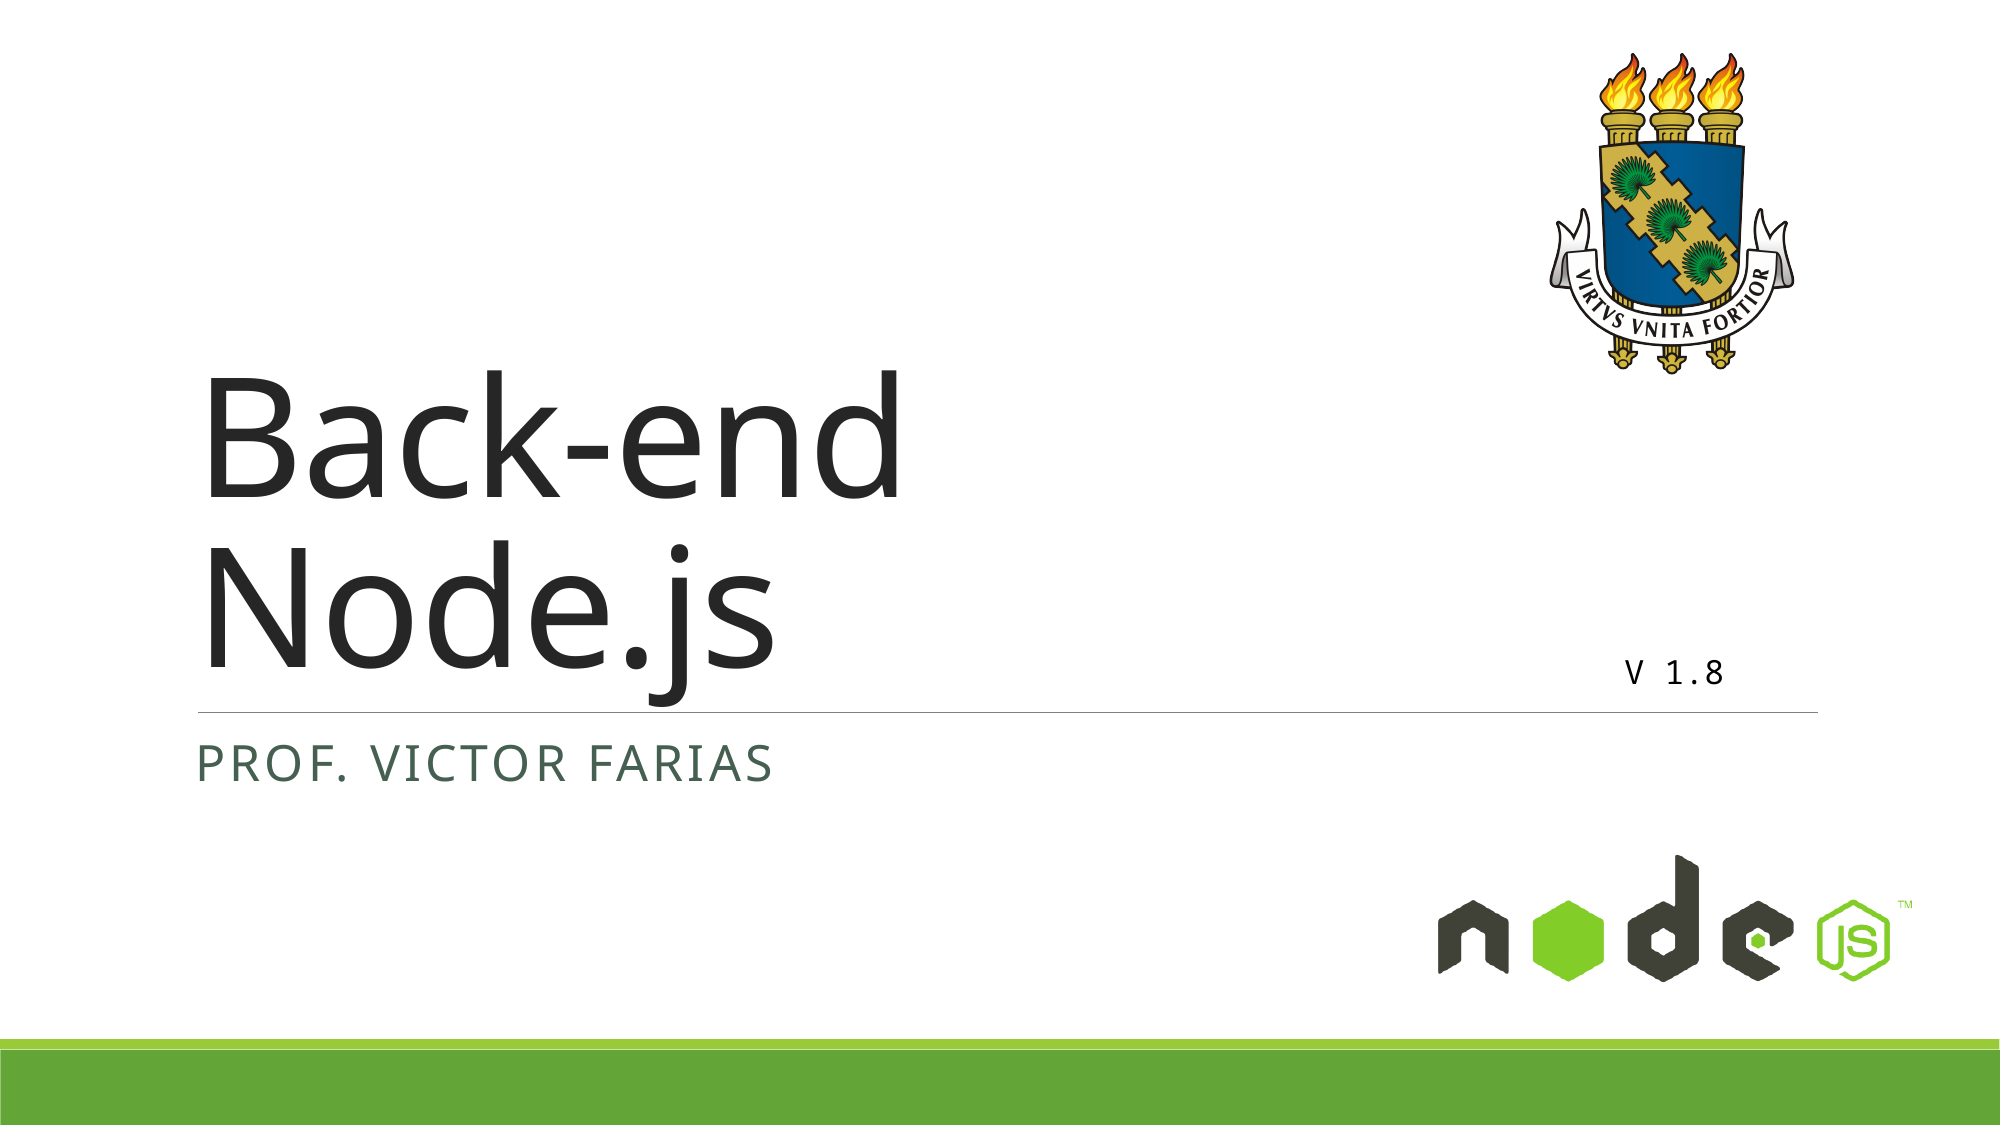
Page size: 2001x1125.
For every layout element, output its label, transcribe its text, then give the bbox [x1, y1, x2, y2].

picture [1424, 794, 1920, 1043]
text_box V 1.8 [1609, 616, 2000, 714]
picture [1547, 53, 1797, 388]
title Back-end Node.js [180, 124, 1830, 710]
subtitle Prof. Victor Farias [180, 730, 1831, 919]
